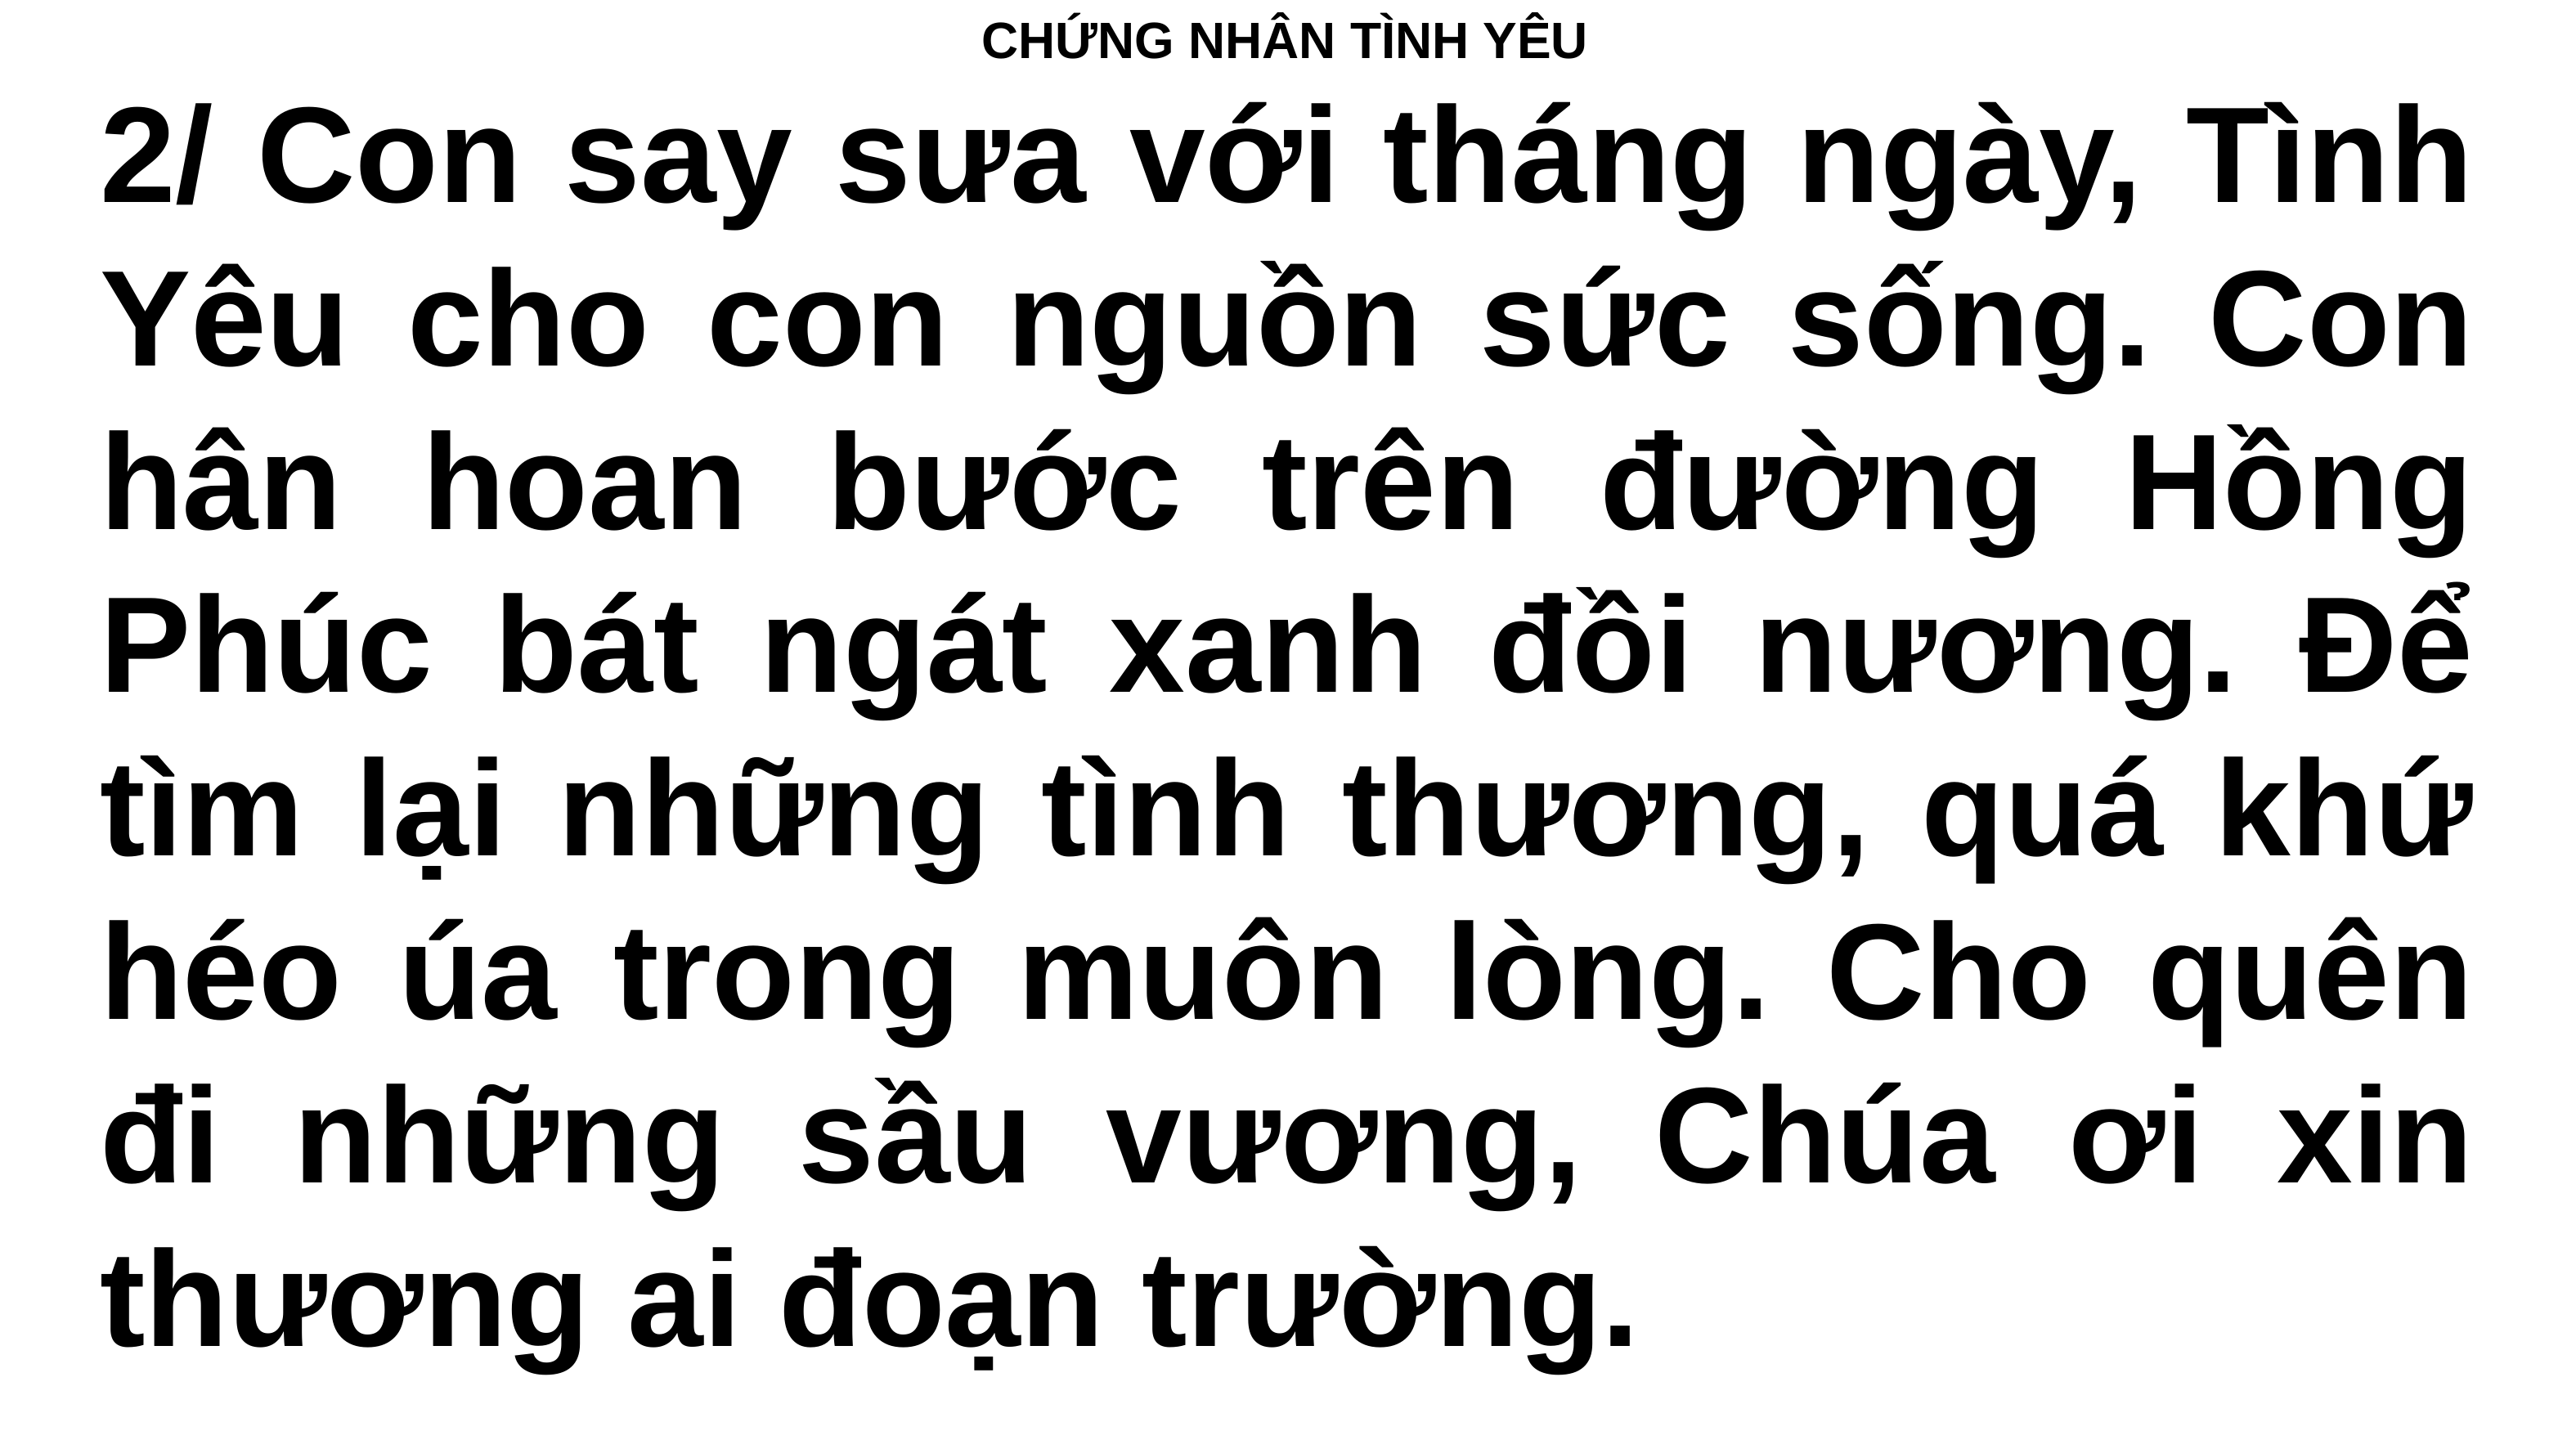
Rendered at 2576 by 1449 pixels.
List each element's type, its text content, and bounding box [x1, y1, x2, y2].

title CHỨNG NHÂN TÌNH YÊU [199, 0, 2372, 56]
list 2/ Con say sưa với tháng ngày, Tình Yêu cho con nguồn sức sống. Con hân hoan bước trên đường Hồng Phúc bát ngát xanh đồi nương. Để tìm lại những tình thương, quá khứ héo úa trong muôn lòng. Cho quên đi những sầu vương, Chúa ơi xin thương ai đoạn trường. [80, 56, 2496, 1358]
